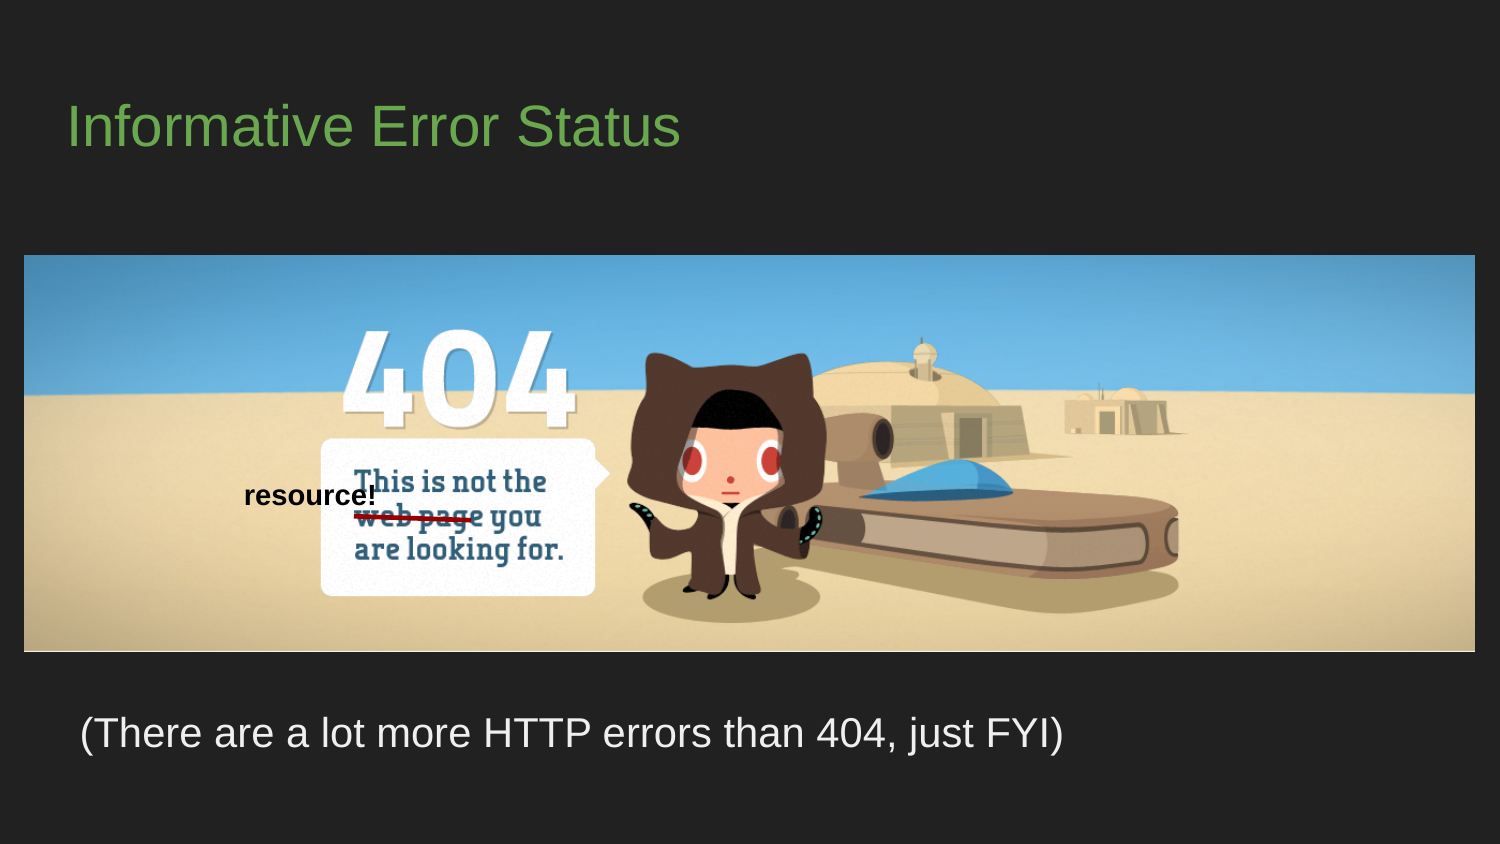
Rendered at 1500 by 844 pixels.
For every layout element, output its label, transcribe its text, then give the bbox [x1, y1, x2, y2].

picture [24, 255, 1476, 653]
text_box (There are a lot more HTTP errors than 404, just FYI) [64, 690, 1115, 785]
title Informative Error Status [51, 72, 1139, 167]
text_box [353, 516, 472, 521]
